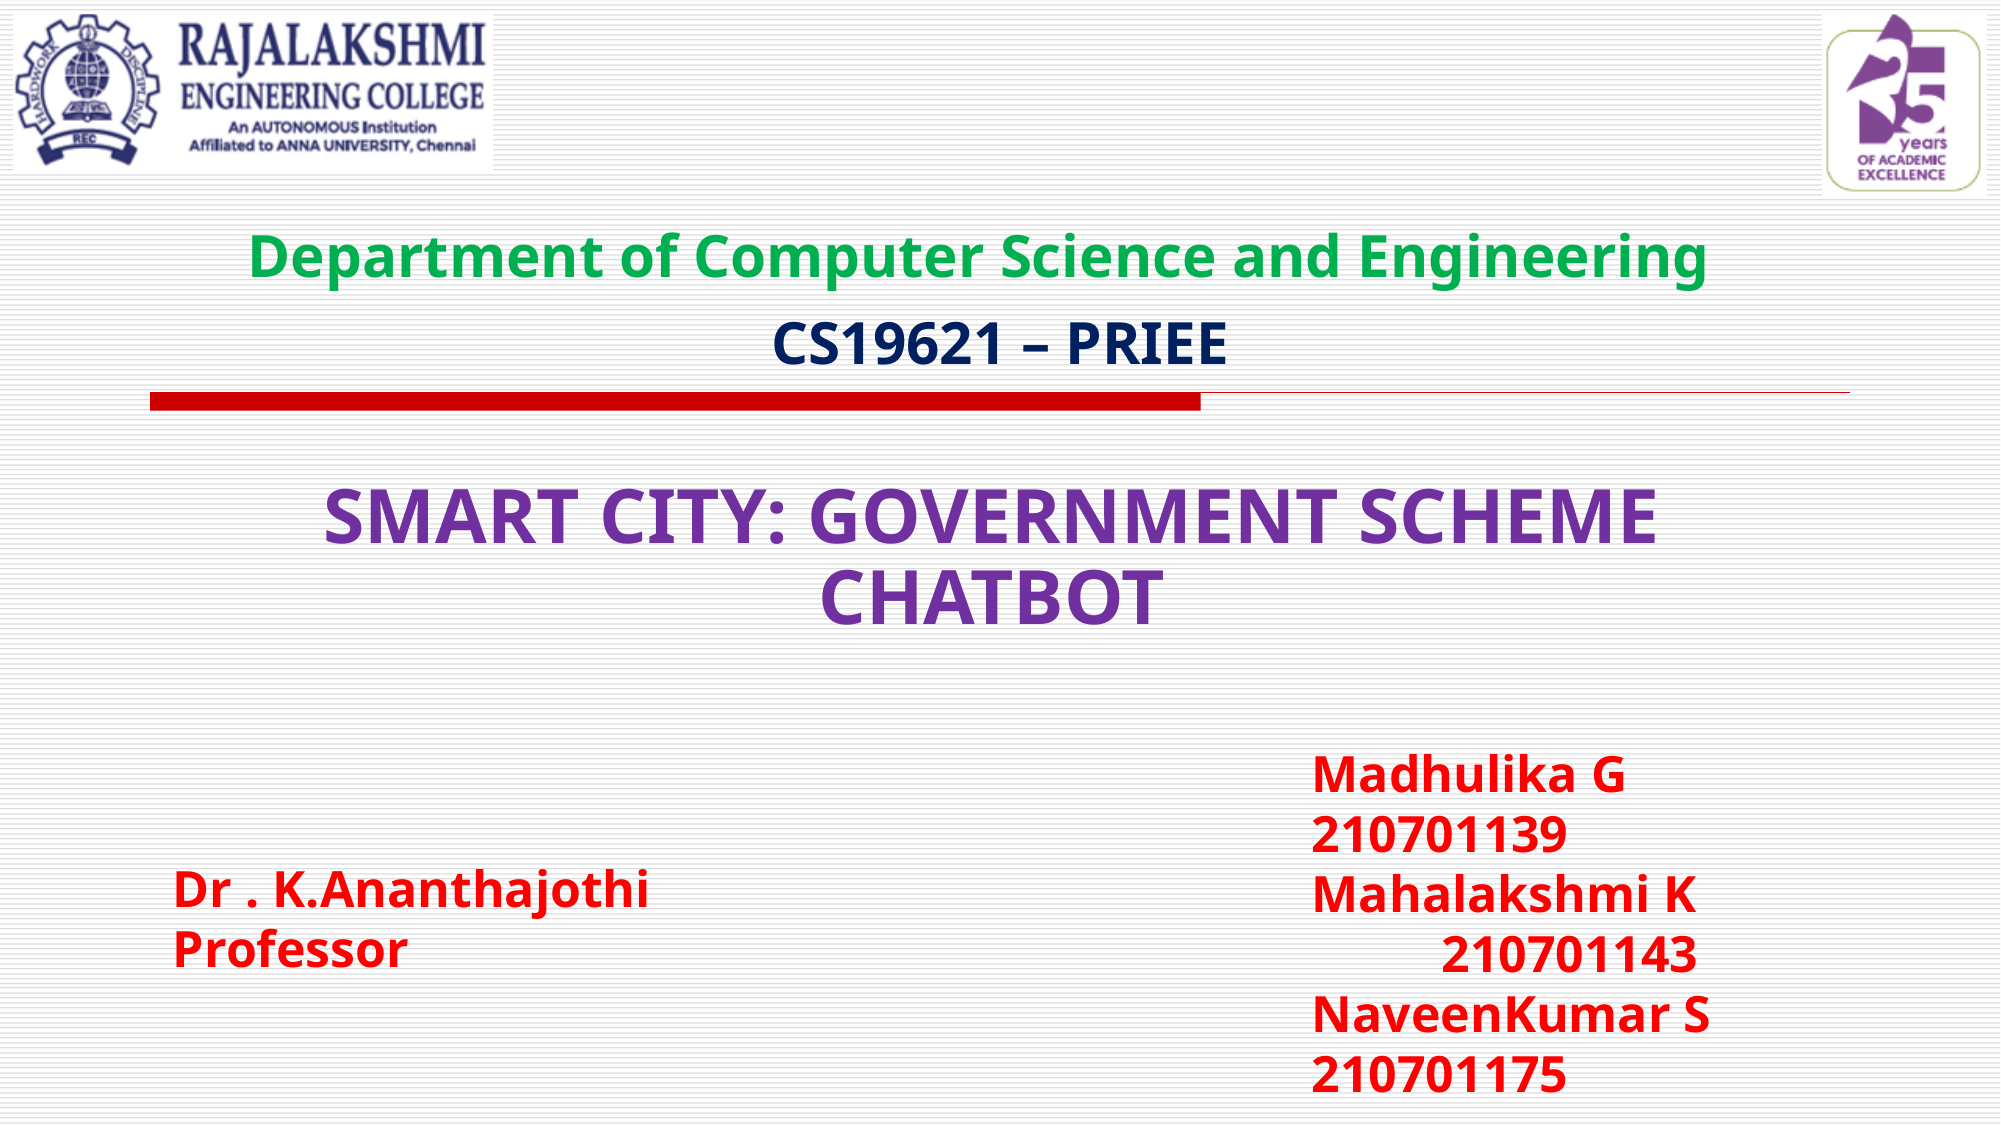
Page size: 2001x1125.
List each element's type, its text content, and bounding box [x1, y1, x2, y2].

text_box CS19621 – PRIEE [137, 286, 1863, 405]
text_box Madhulika G 210701139 Mahalakshmi K 210701143 NaveenKumar S 210701175 [1297, 735, 1873, 1125]
picture [0, 0, 2001, 1125]
text_box SMART CITY: GOVERNMENT SCHEME CHATBOT [129, 470, 1855, 689]
text_box Dr . K.Ananthajothi Professor [157, 850, 775, 1046]
text_box Department of Computer Science and Engineering [116, 199, 1842, 318]
